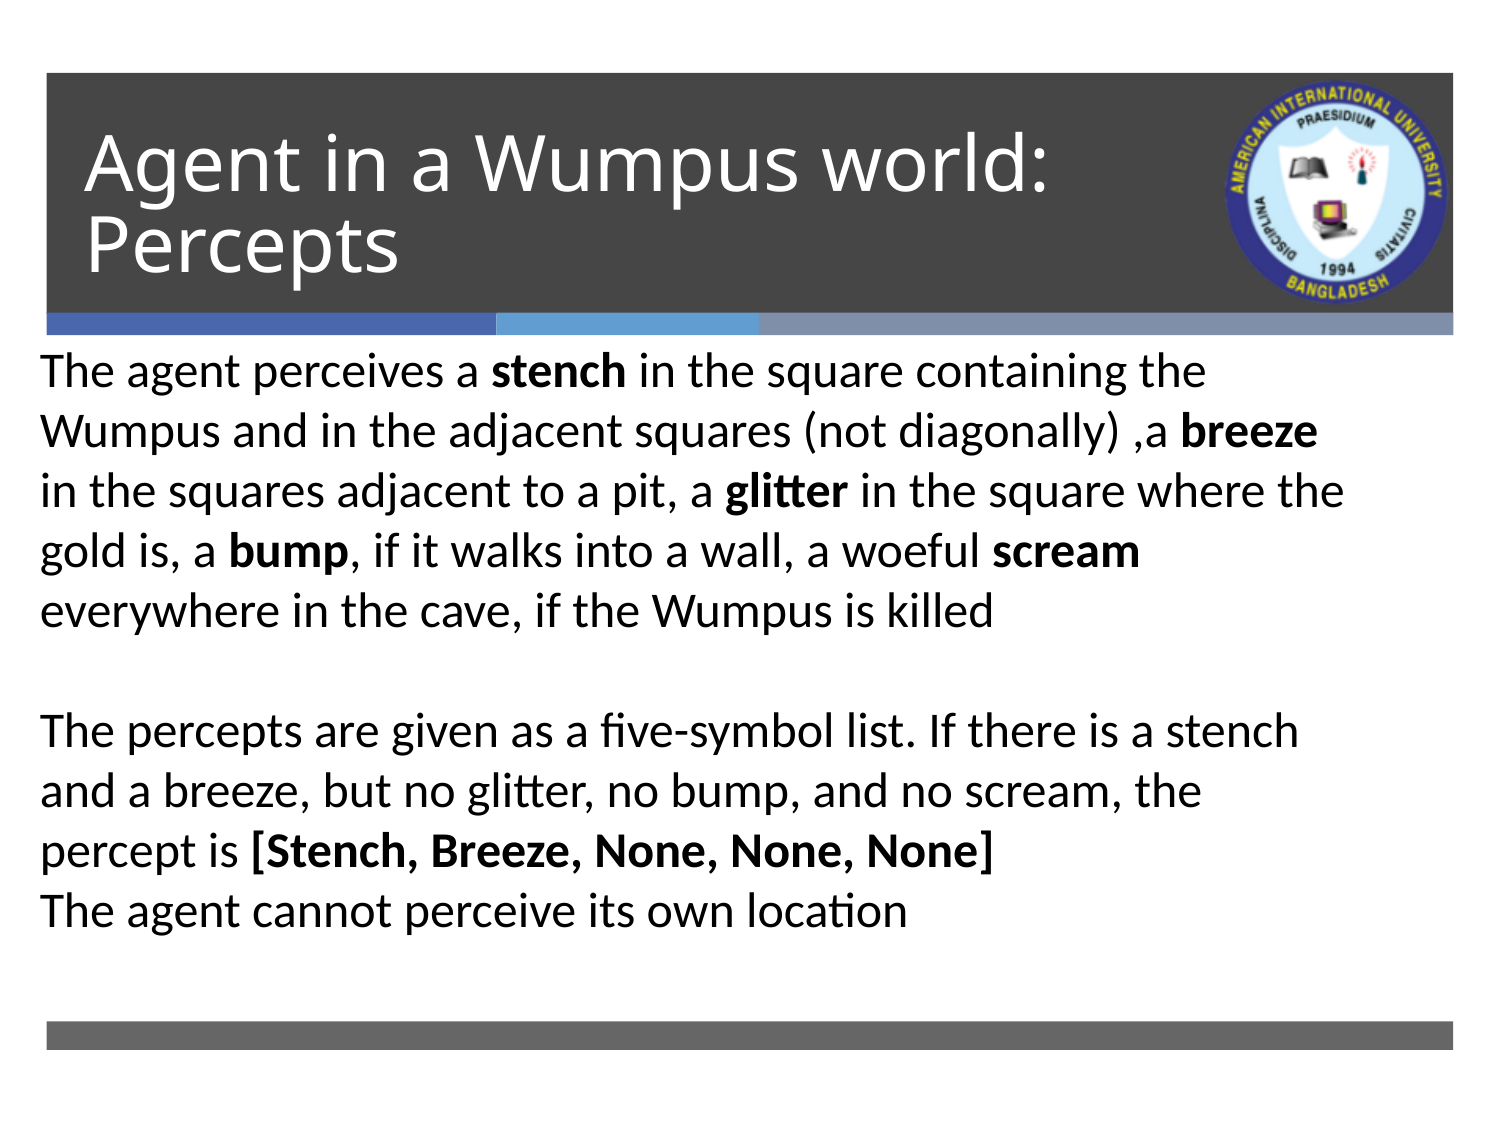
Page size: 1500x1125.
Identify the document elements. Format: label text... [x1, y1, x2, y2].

picture [1220, 75, 1454, 310]
text_box The agent perceives a stench in the square containing the Wumpus and in the adjacent squares (not diagonally) ,a breeze in the squares adjacent to a pit, a glitter in the square where the gold is, a bump, if it walks into a wall, a woeful scream everywhere in the cave, if the Wumpus is killed The percepts are given as a five-symbol list. If there is a stench and a breeze, but no glitter, no bump, and no scream, the percept is [Stench, Breeze, None, None, None] The agent cannot perceive its own location [24, 329, 1380, 1010]
title Agent in a Wumpus world: Percepts [69, 117, 1351, 296]
